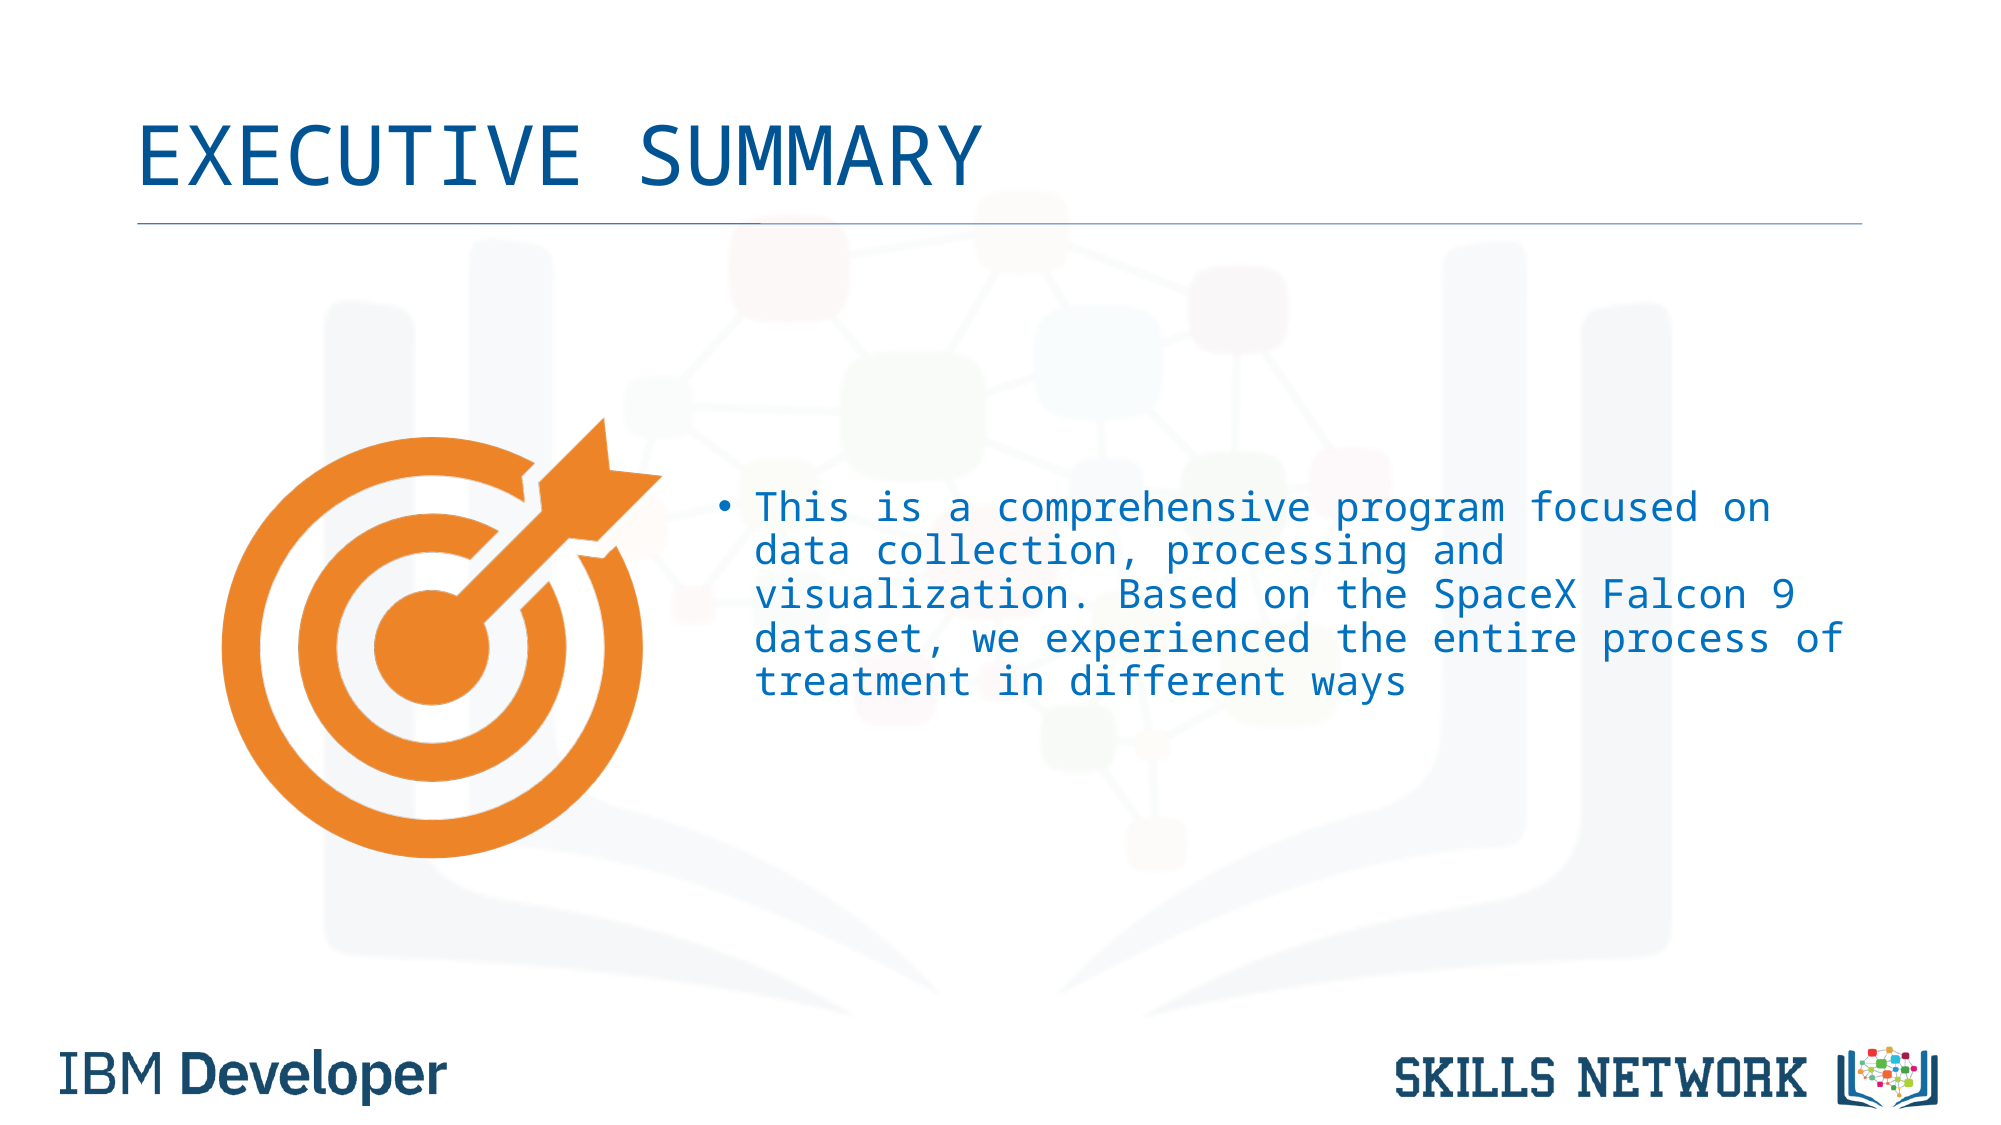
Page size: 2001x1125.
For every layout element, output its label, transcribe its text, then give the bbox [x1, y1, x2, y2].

picture [55, 1045, 459, 1108]
picture [1390, 1045, 1945, 1111]
title EXECUTIVE SUMMARY [120, 50, 1526, 268]
list This is a comprehensive program focused on data collection, processing and visualization. Based on the SpaceX Falcon 9 dataset, we experienced the entire process of treatment in different ways [703, 478, 1863, 714]
picture [178, 377, 703, 902]
